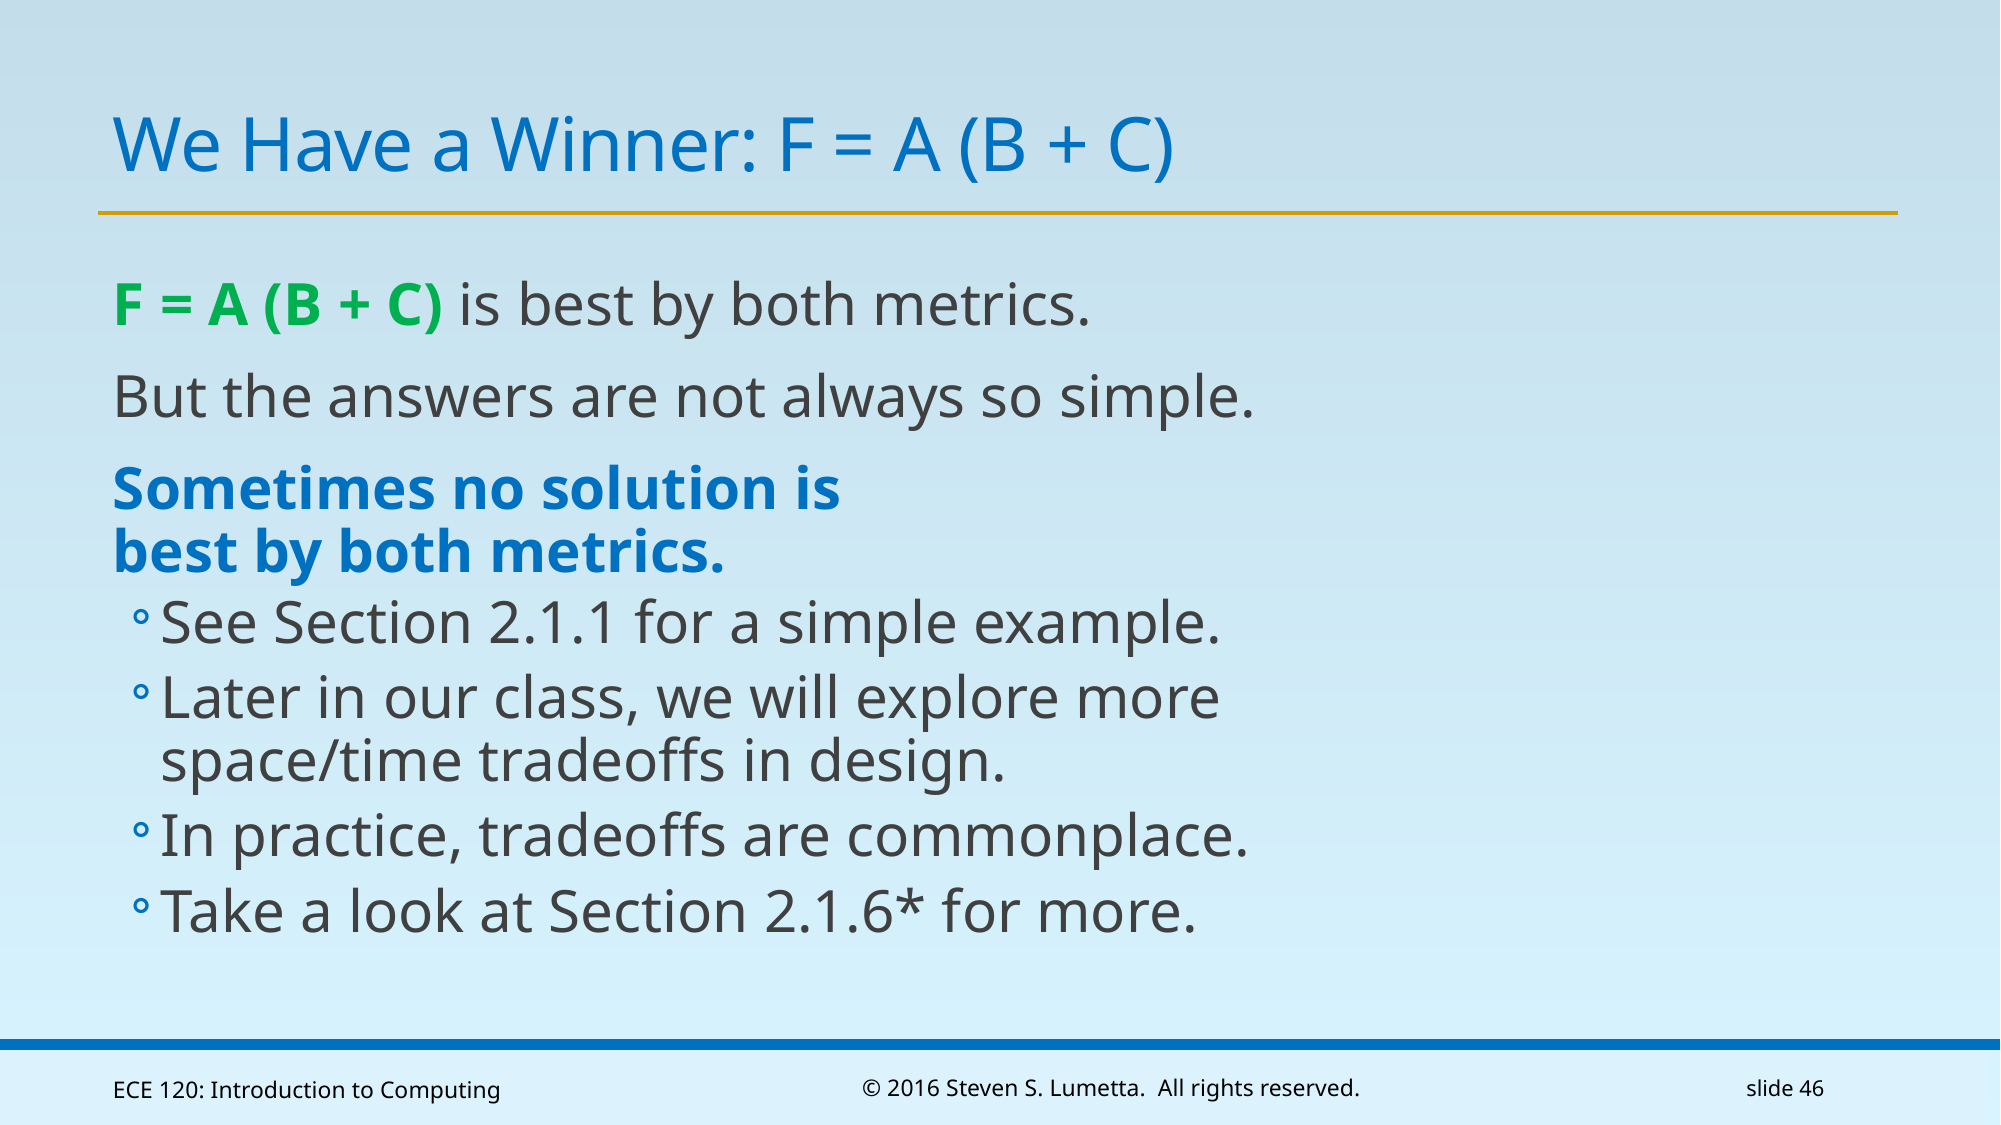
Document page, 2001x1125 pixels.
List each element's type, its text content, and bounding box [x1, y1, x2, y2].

slide_number slide 46 [1624, 1059, 1840, 1120]
title We Have a Winner: F = A (B + C) [97, 88, 1900, 194]
list F = A (B + C) is best by both metrics. But the answers are not always so simple. Sometimes no solution is best by both metrics. See Section 2.1.1 for a simple example. Later in our class, we will explore more space/time tradeoffs in design. In practice, tradeoffs are commonplace. Take a look at Section 2.1.6* for more. [97, 267, 1377, 963]
slide_number ECE 120: Introduction to Computing [97, 1059, 586, 1120]
footer © 2016 Steven S. Lumetta. All rights reserved. [604, 1059, 1376, 1120]
